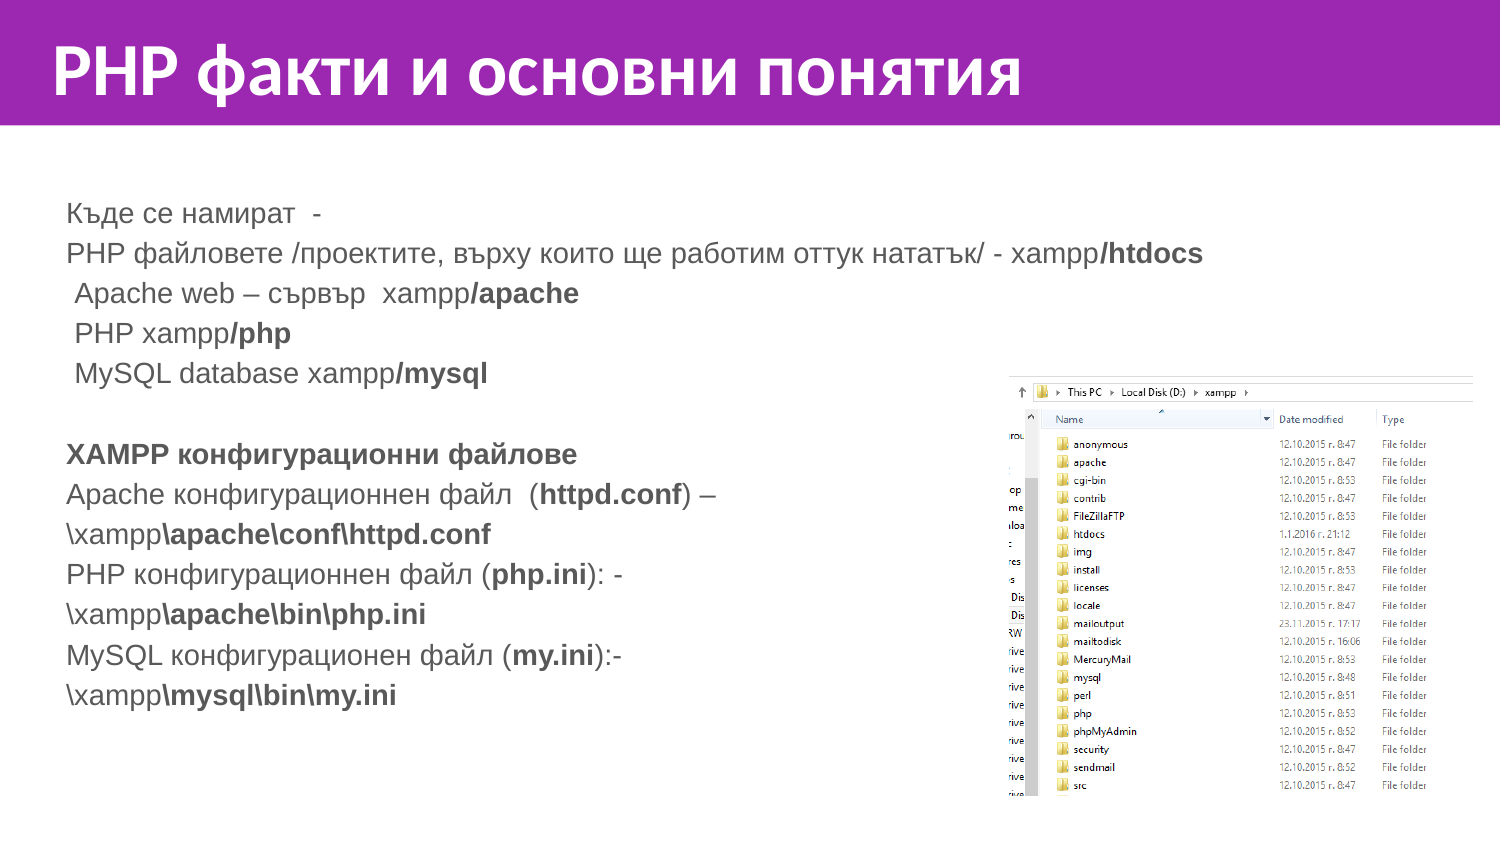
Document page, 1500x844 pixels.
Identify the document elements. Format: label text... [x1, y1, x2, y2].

list Къде се намират - PHP файловете /проектите, върху които ще работим оттук нататък/ - xampp/htdocs Apache web – сървър xampp/apache PHP xampp/php MySQL database xampp/mysql XAMPP конфигурационни файлове Apache конфигурационнен файл (httpd.conf) – \xampp\apache\conf\httpd.conf PHP конфигурационнен файл (php.ini): - \xampp\apache\bin\php.ini MySQL конфигурационен файл (my.ini):- \xampp\mysql\bin\my.ini [51, 173, 1449, 735]
picture [1009, 374, 1473, 797]
text_box [0, 0, 1500, 126]
text_box PHP факти и основни понятия [0, 4, 1117, 121]
